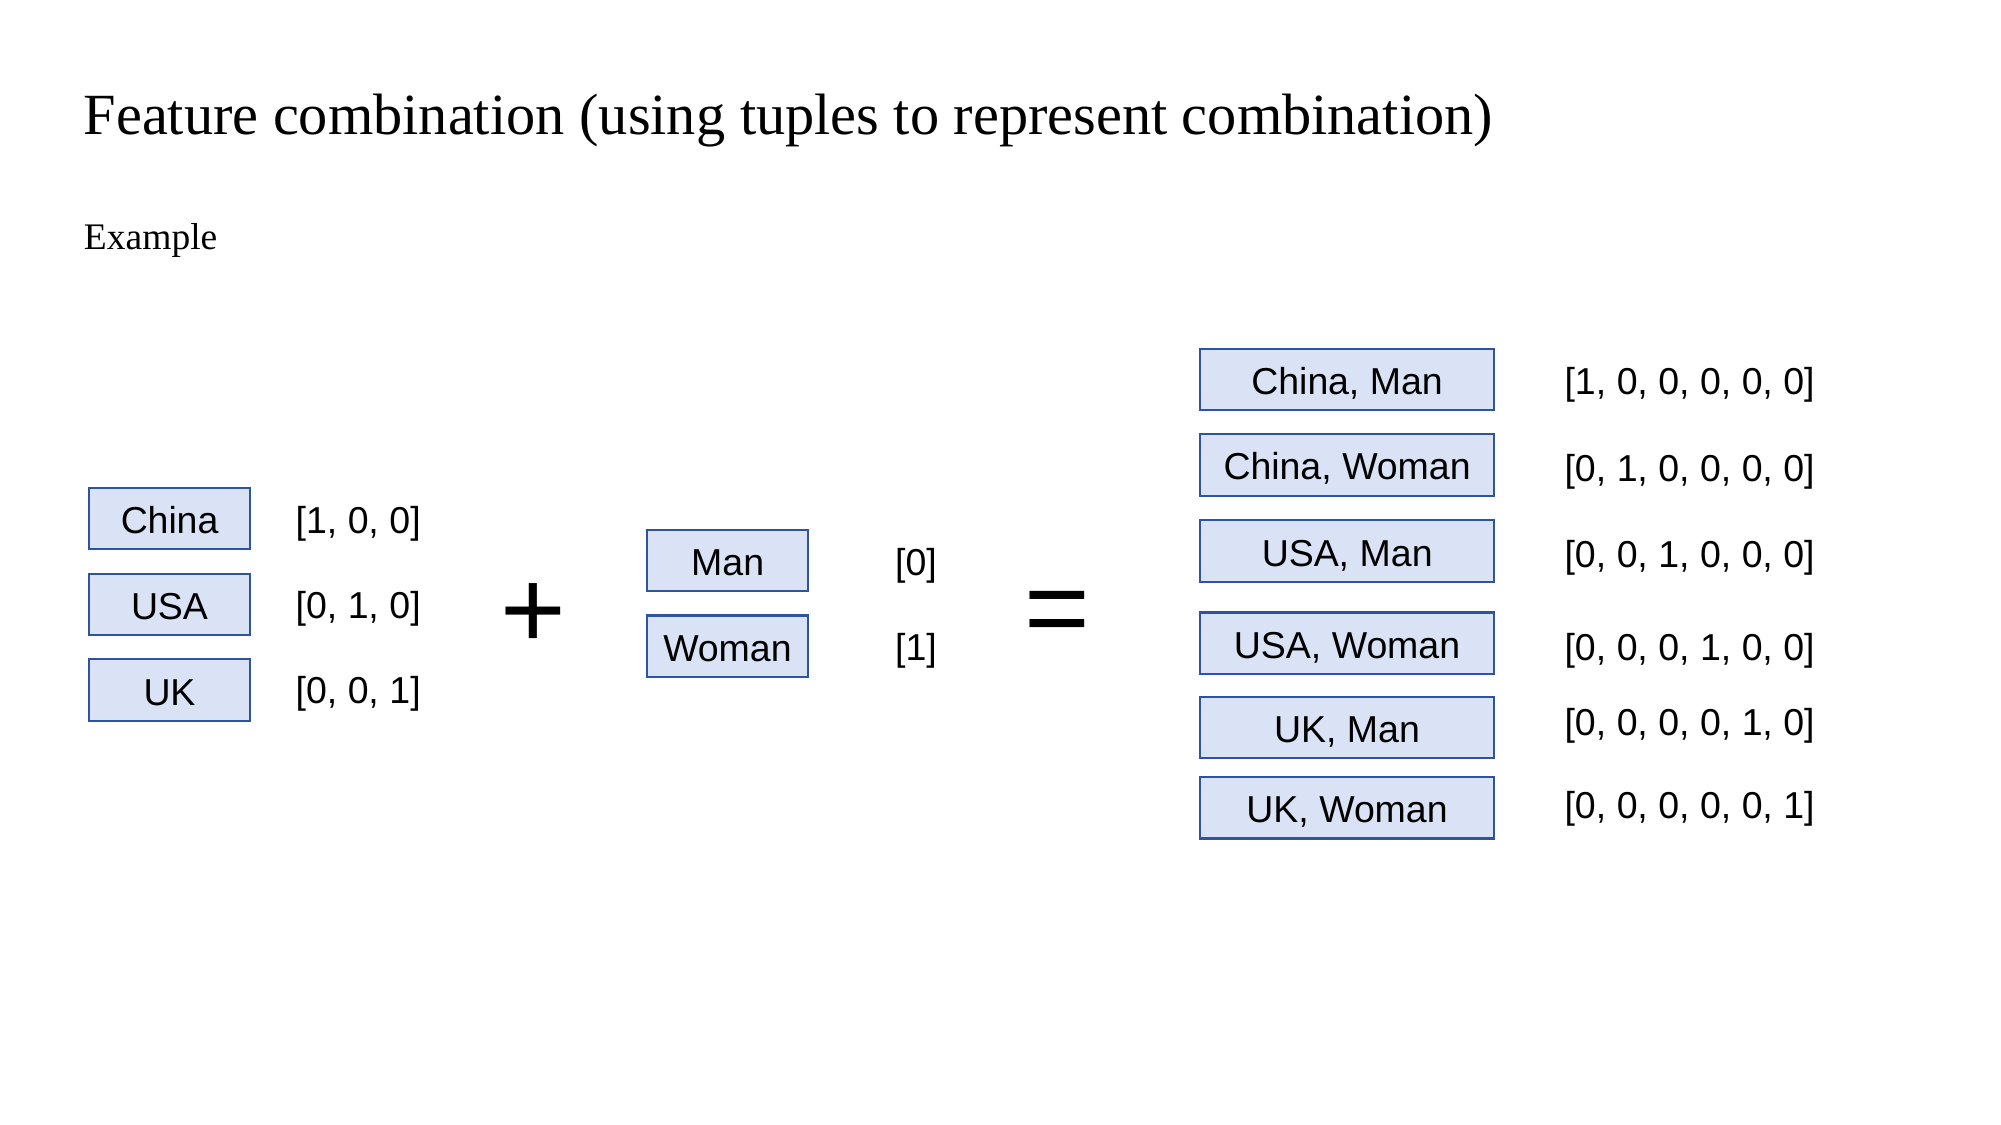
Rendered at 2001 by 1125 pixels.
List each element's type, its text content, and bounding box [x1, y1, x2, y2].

text_box Woman [646, 614, 809, 678]
text_box [0, 0, 0, 0, 0, 1] [1515, 773, 1865, 834]
text_box [0, 1, 0] [280, 573, 437, 634]
text_box UK, Man [1199, 696, 1495, 759]
text_box China, Woman [1199, 433, 1495, 497]
text_box [0, 0, 1] [280, 659, 437, 719]
text_box Feature combination (using tuples to represent combination) [69, 68, 1540, 154]
text_box Man [646, 529, 809, 592]
text_box Example [69, 204, 399, 265]
text_box [0, 0, 0, 0, 1, 0] [1515, 690, 1865, 750]
text_box USA, Woman [1199, 611, 1495, 675]
text_box UK [88, 658, 251, 722]
text_box China, Man [1199, 348, 1495, 411]
text_box = [1010, 526, 1677, 677]
text_box [0, 1, 0, 0, 0, 0] [1515, 436, 1865, 496]
text_box [0, 0, 1, 0, 0, 0] [1515, 523, 1865, 583]
text_box USA, Man [1199, 519, 1495, 583]
text_box [1] [838, 615, 995, 676]
text_box [1, 0, 0, 0, 0, 0] [1515, 349, 1865, 410]
text_box [1, 0, 0] [280, 488, 437, 549]
text_box [0, 0, 0, 1, 0, 0] [1515, 615, 1865, 675]
text_box UK, Woman [1199, 776, 1495, 840]
text_box + [485, 528, 1153, 679]
text_box [0] [838, 530, 995, 591]
text_box China [88, 487, 251, 550]
text_box USA [88, 573, 251, 636]
